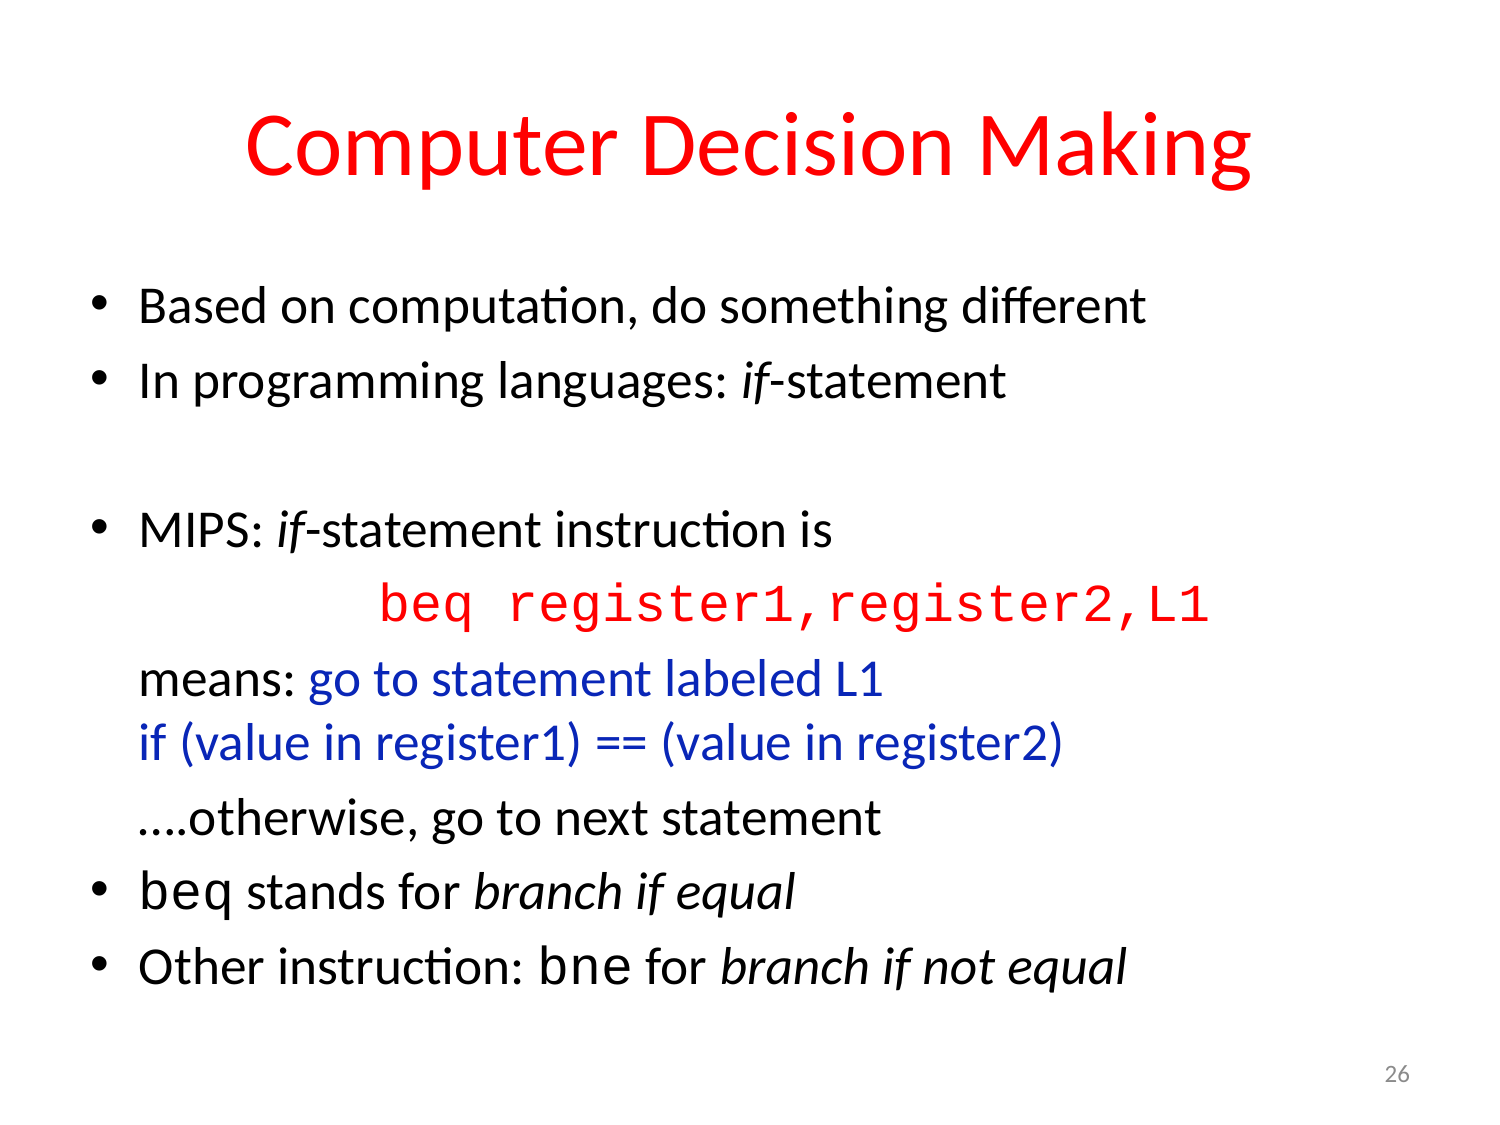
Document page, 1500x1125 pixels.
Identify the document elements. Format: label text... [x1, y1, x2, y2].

title Computer Decision Making [75, 45, 1425, 233]
list Based on computation, do something different In programming languages: if-statement MIPS: if-statement instruction is beq register1,register2,L1 means: go to statement labeled L1 if (value in register1) == (value in register2) ….otherwise, go to next statement beq stands for branch if equal Other instruction: bne for branch if not equal [75, 262, 1425, 1005]
slide_number 26 [1074, 1042, 1425, 1103]
